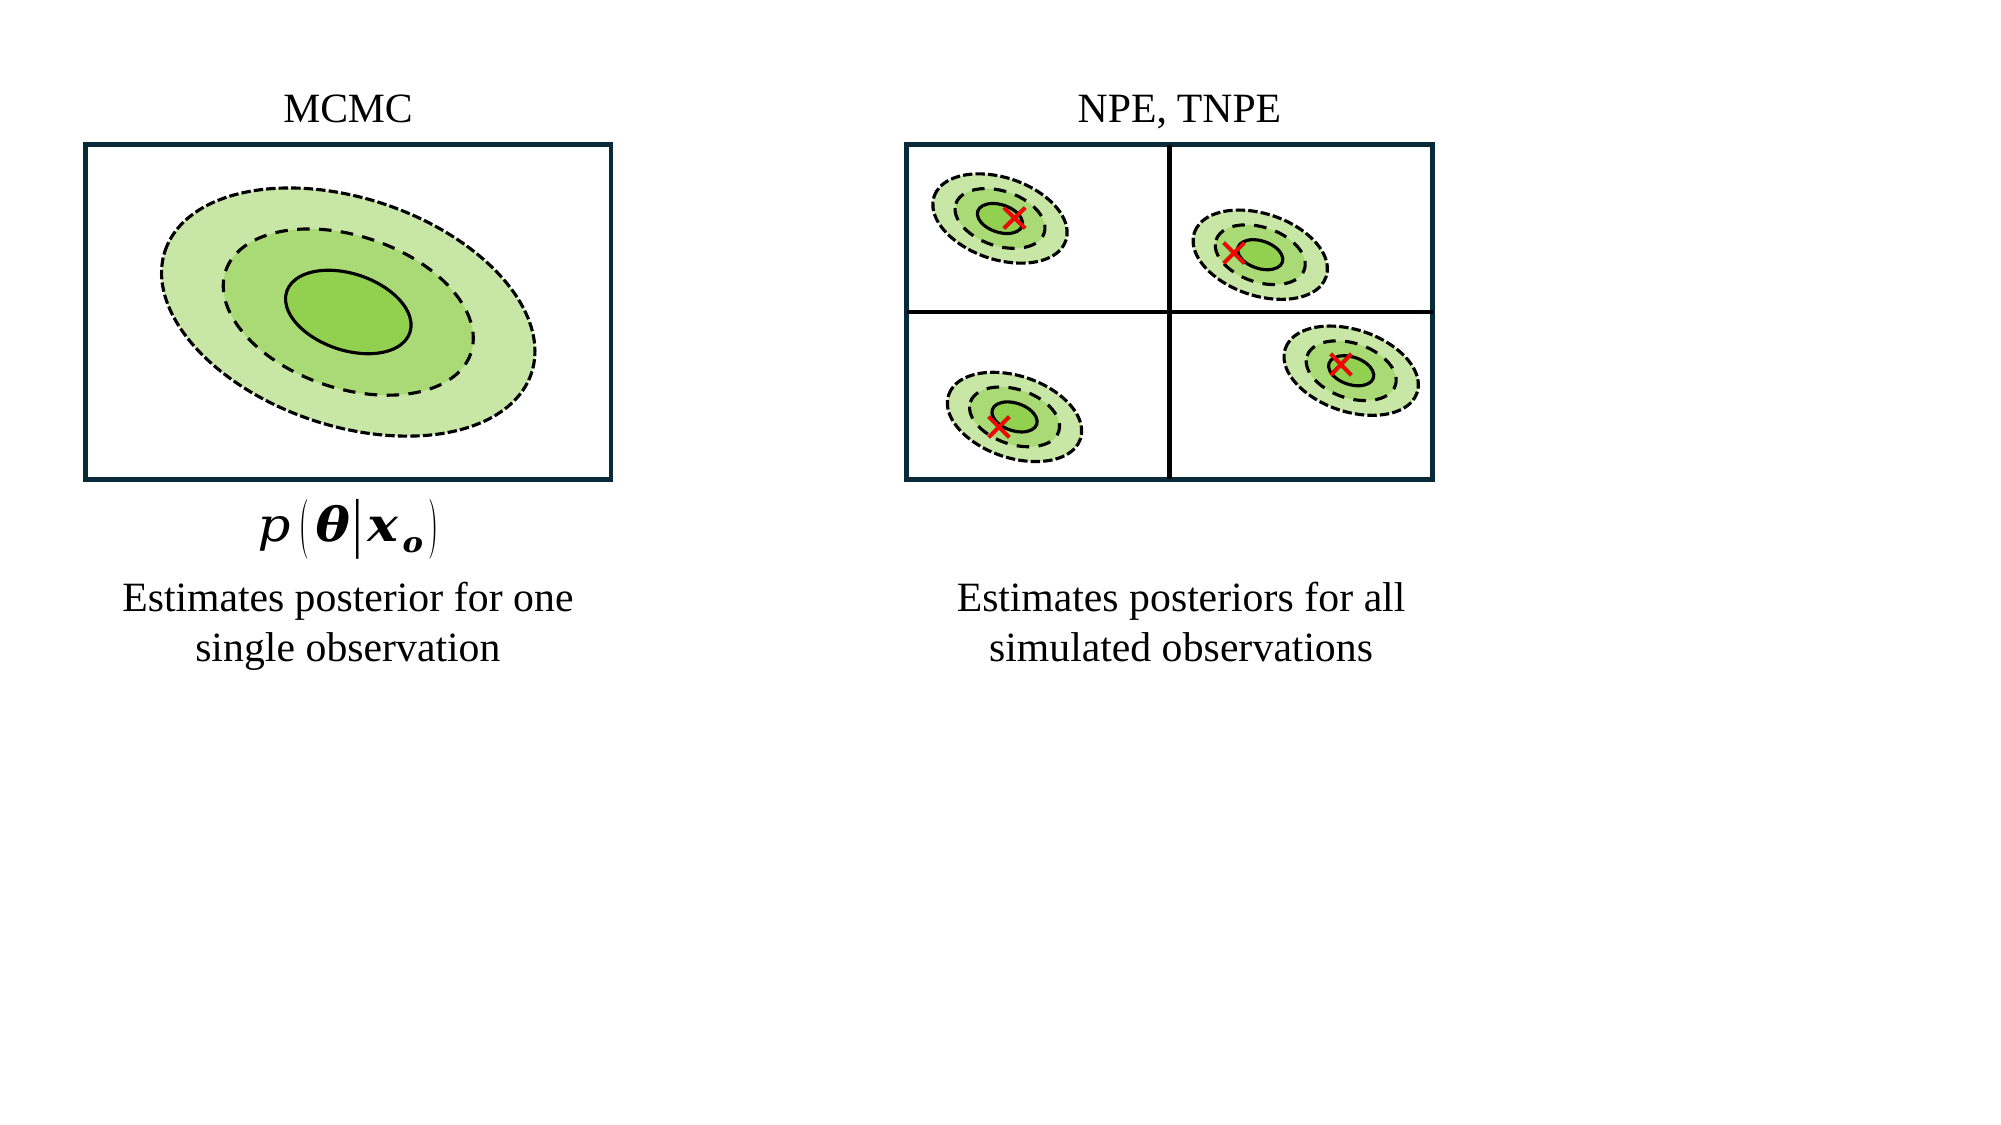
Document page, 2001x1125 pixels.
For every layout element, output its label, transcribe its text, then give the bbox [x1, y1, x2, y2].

picture [1217, 236, 1250, 269]
picture [982, 410, 1015, 444]
text_box MCMC [268, 73, 428, 139]
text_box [944, 375, 1085, 459]
text_box [905, 143, 1434, 481]
picture [1324, 348, 1357, 381]
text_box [1281, 329, 1422, 413]
picture [998, 202, 1031, 235]
text_box Estimates posteriors for all simulated observations [912, 562, 1450, 678]
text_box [1190, 213, 1331, 297]
text_box Estimates posterior for one single observation [79, 562, 617, 678]
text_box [929, 177, 1070, 260]
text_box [84, 144, 612, 480]
text_box NPE, TNPE [1062, 73, 1297, 139]
